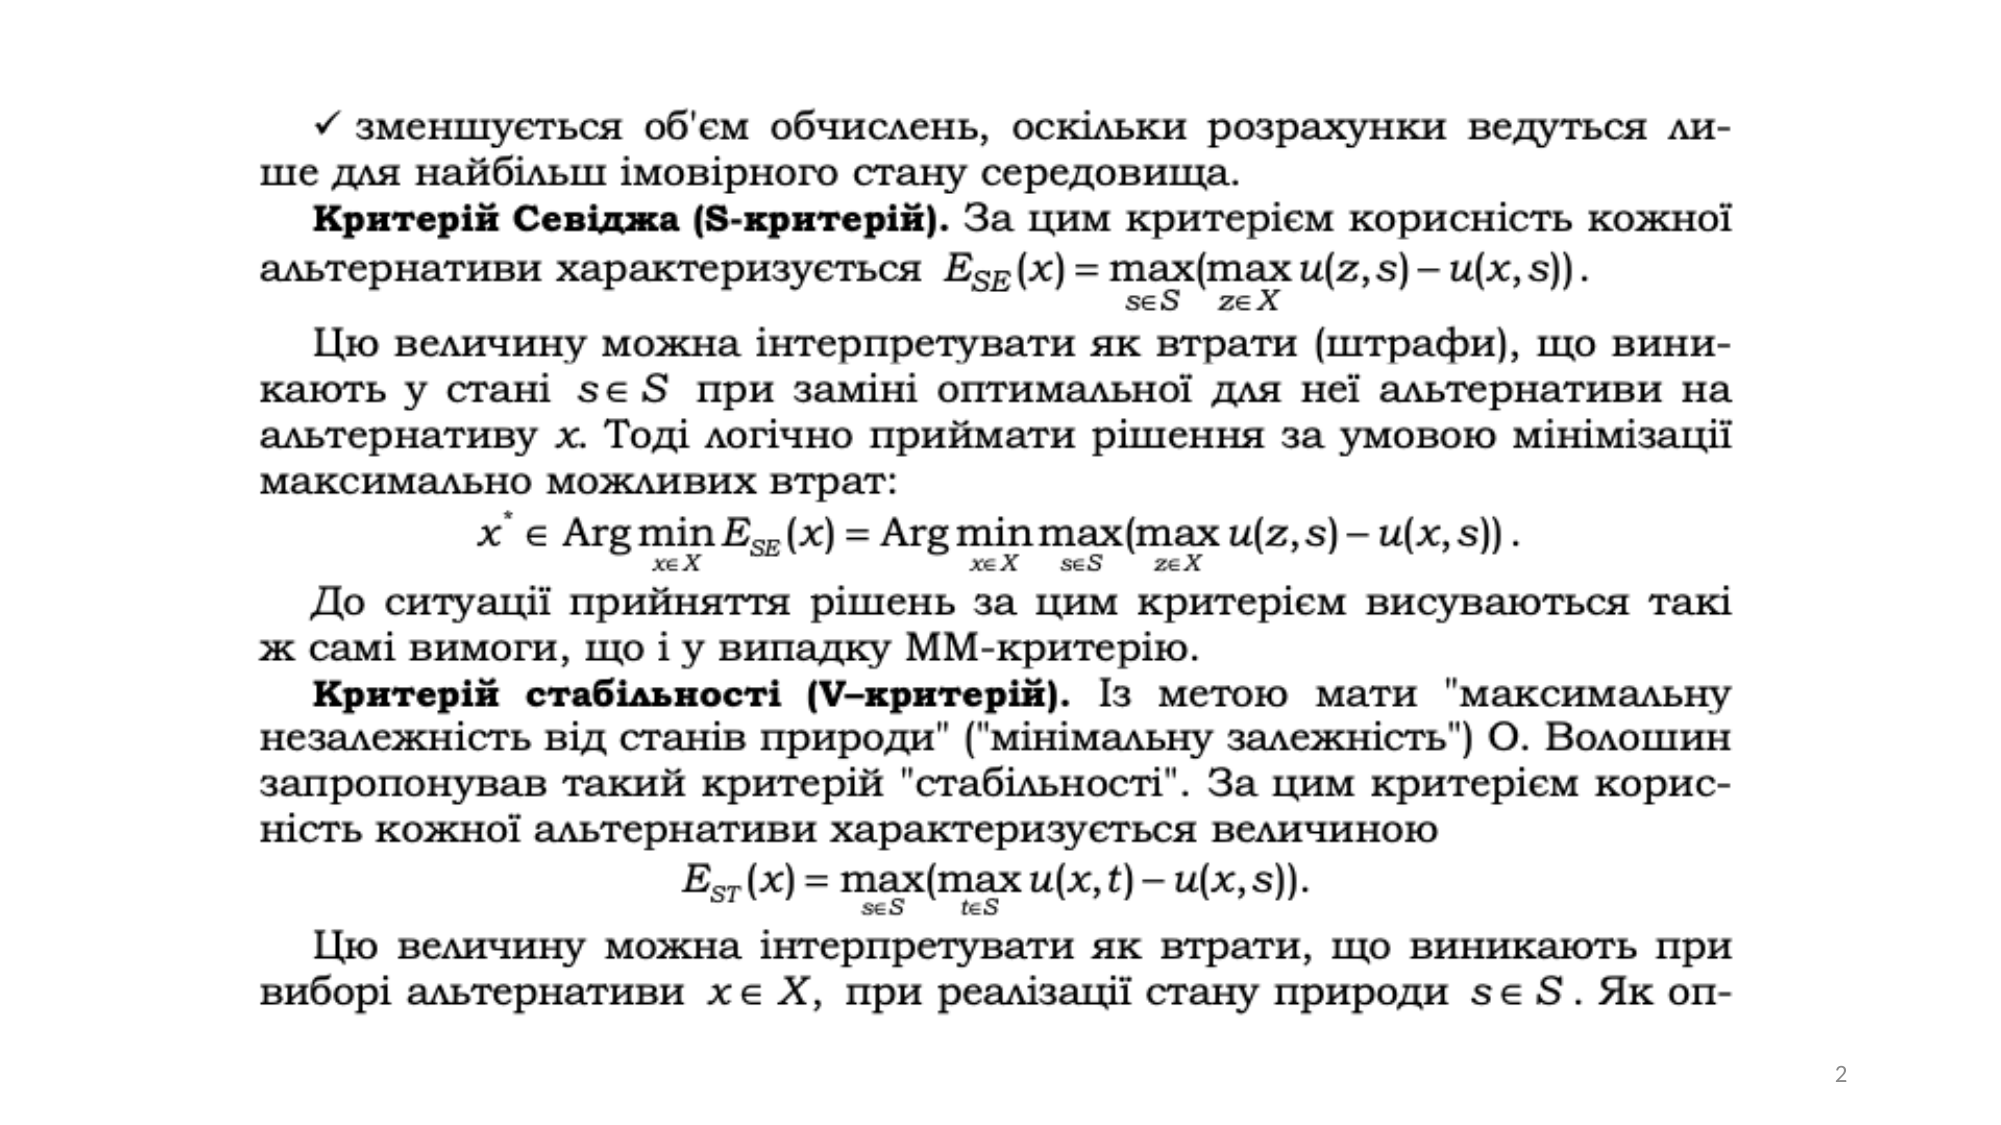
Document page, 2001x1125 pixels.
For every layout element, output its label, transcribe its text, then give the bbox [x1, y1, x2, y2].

picture [238, 96, 1762, 1029]
slide_number 2 [1412, 1042, 1863, 1103]
